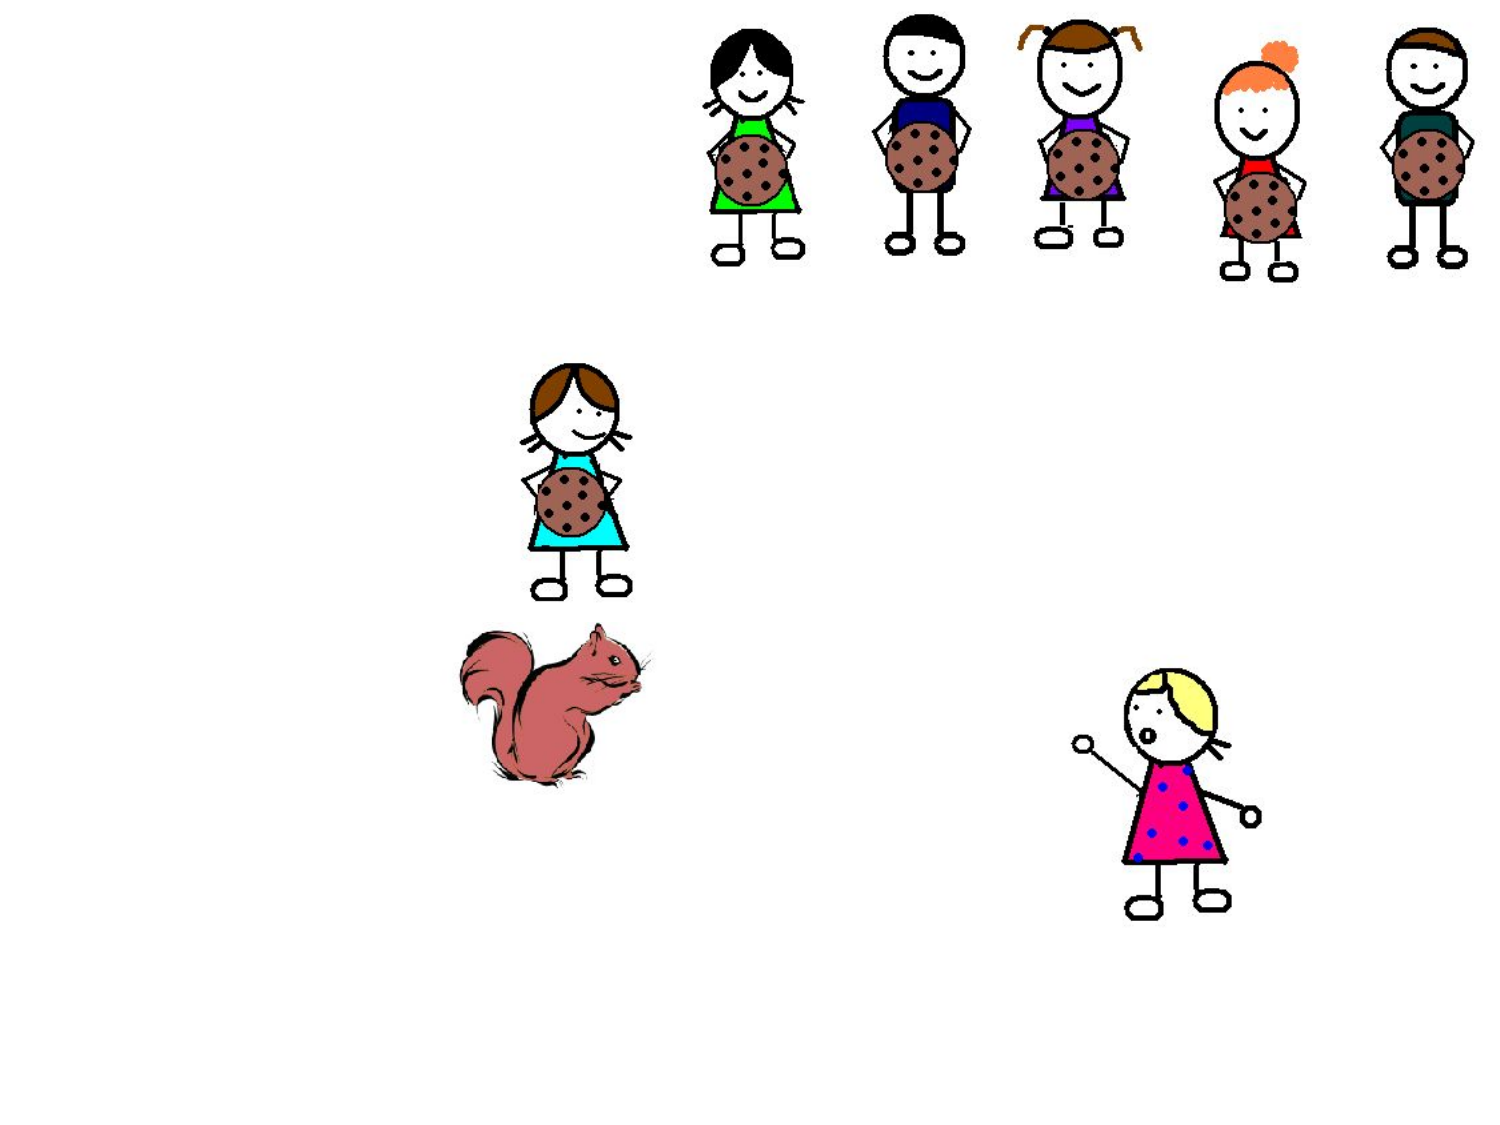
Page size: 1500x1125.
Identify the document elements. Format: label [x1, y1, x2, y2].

picture [1037, 632, 1304, 959]
picture [664, 0, 1500, 288]
picture [431, 349, 666, 797]
